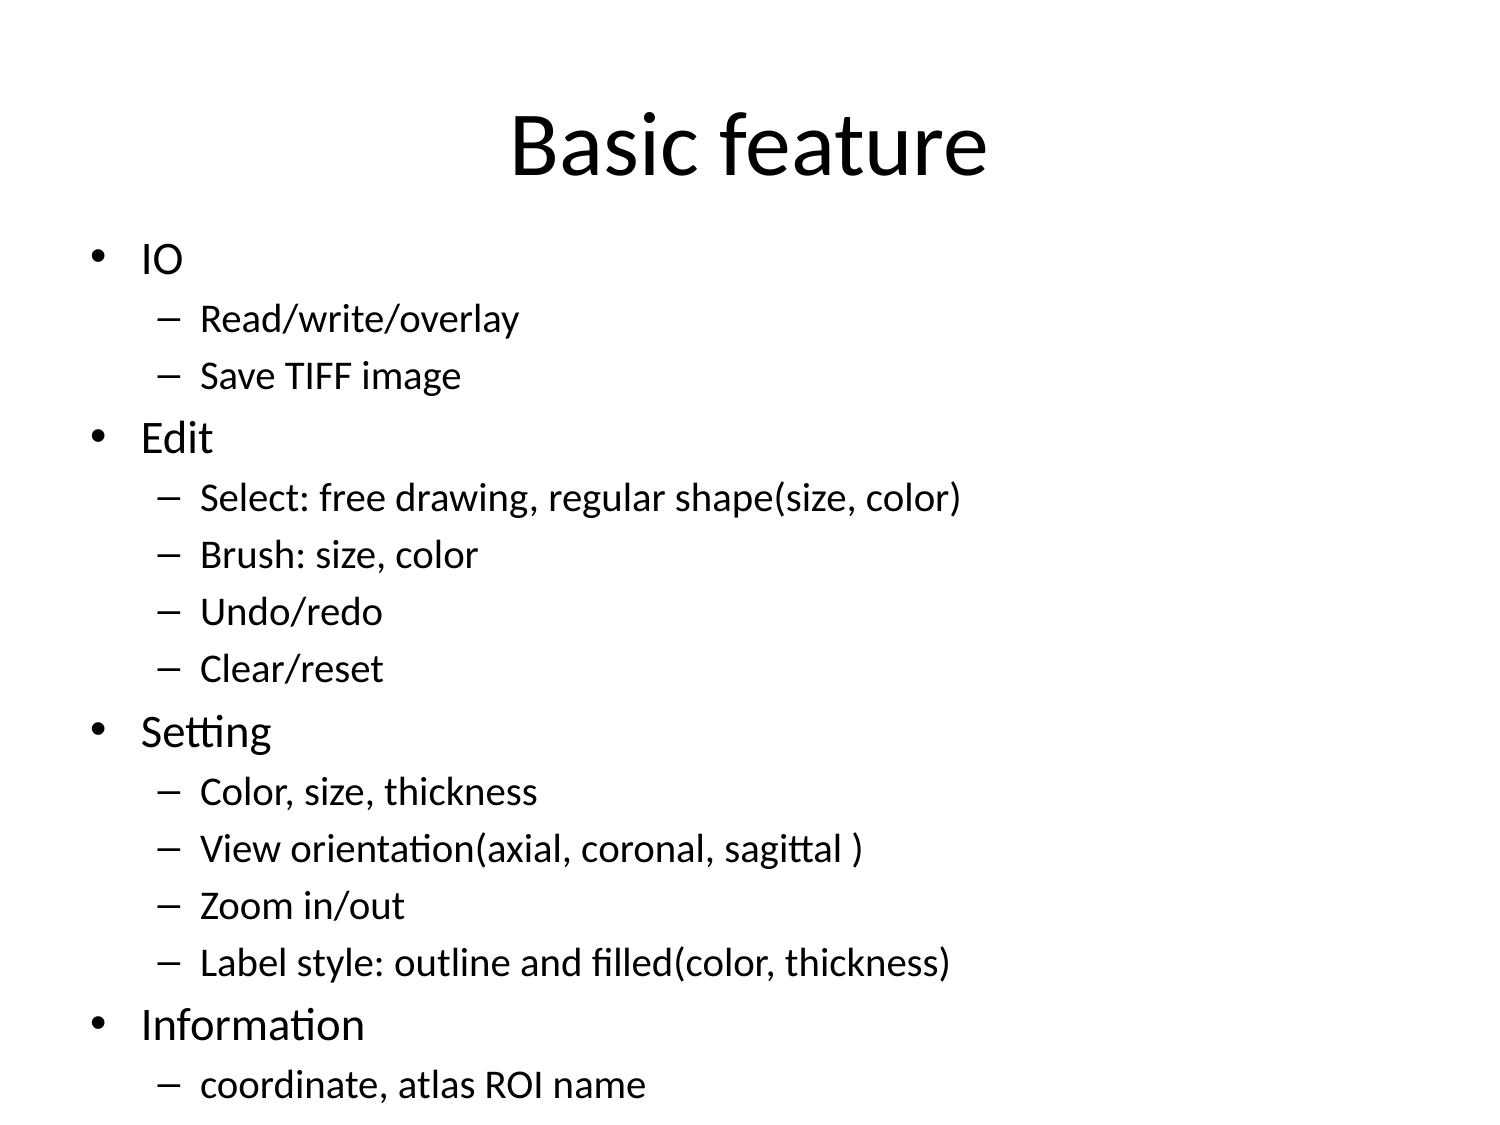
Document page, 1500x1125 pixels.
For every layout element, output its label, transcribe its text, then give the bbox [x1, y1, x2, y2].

title Basic feature [75, 45, 1425, 219]
list IO Read/write/overlay Save TIFF image Edit Select: free drawing, regular shape(size, color) Brush: size, color Undo/redo Clear/reset Setting Color, size, thickness View orientation(axial, coronal, sagittal ) Zoom in/out Label style: outline and filled(color, thickness) Information coordinate, atlas ROI name [75, 219, 1425, 1125]
